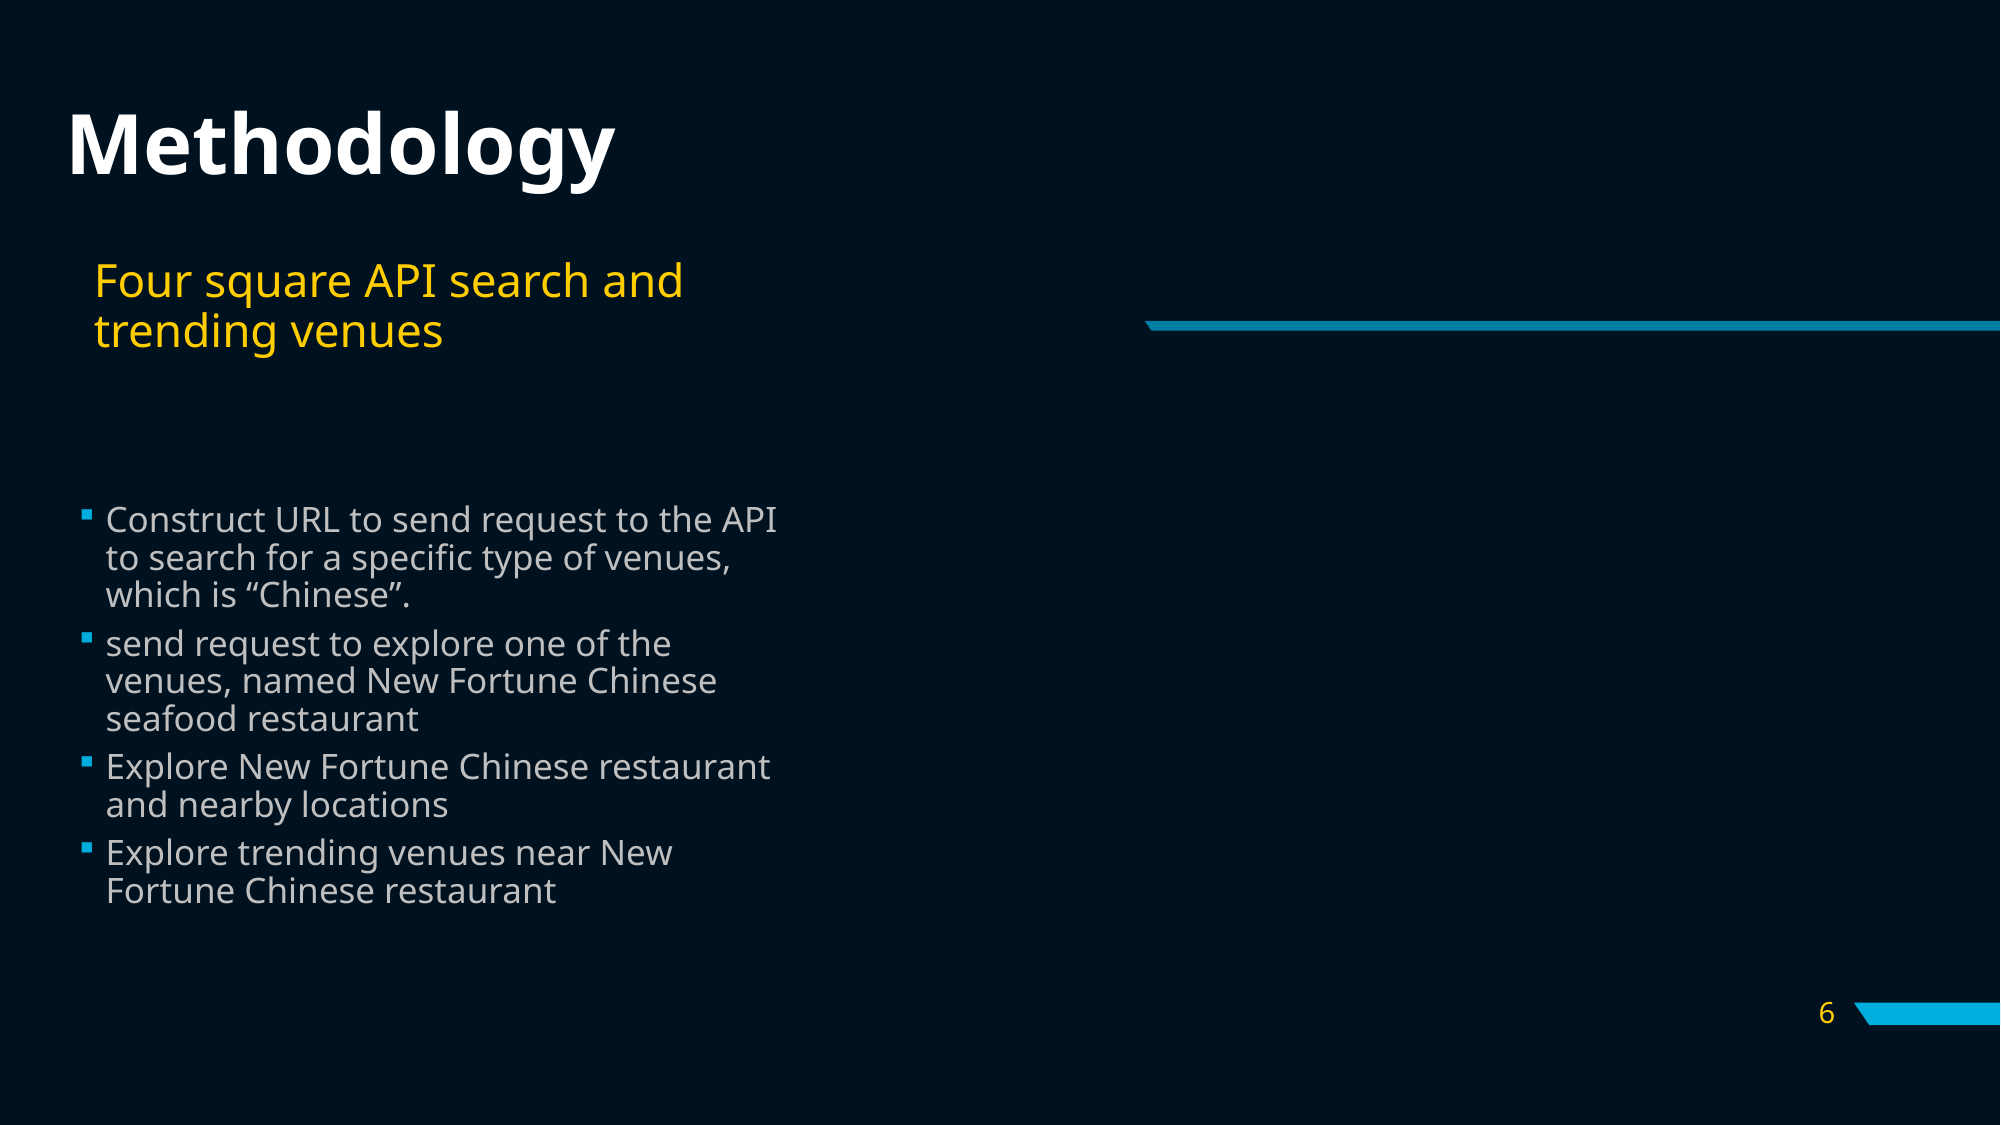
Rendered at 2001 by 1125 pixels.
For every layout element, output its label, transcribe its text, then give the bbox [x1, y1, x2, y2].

slide_number 6 [1760, 984, 1851, 1045]
list Four square API search and trending venues [78, 250, 805, 374]
title Methodology [50, 83, 880, 212]
list Construct URL to send request to the API to search for a specific type of venues, which is “Chinese”. send request to explore one of the venues, named New Fortune Chinese seafood restaurant Explore New Fortune Chinese restaurant and nearby locations Explore trending venues near New Fortune Chinese restaurant [78, 494, 805, 920]
